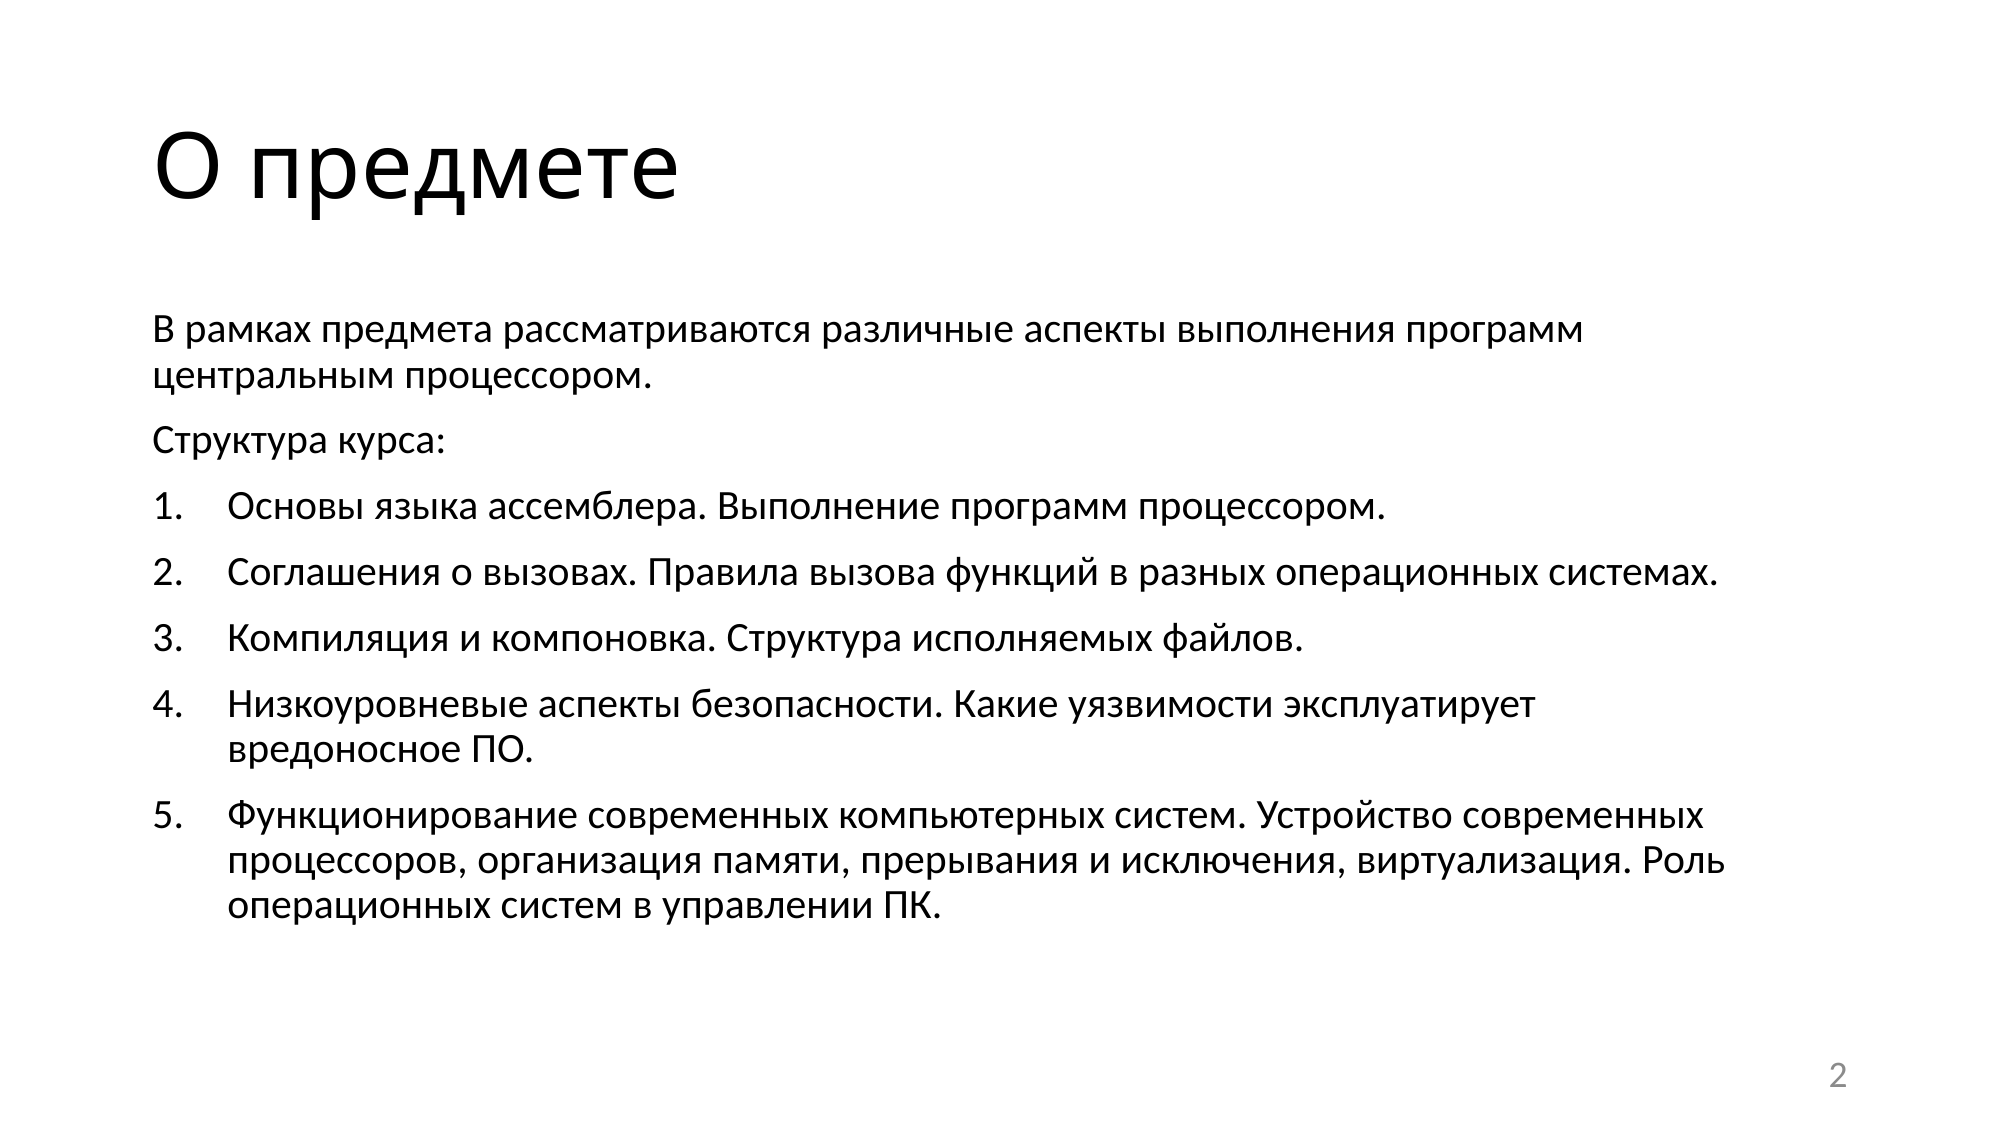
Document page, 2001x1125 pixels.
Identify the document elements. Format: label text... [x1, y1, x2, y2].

slide_number 2 [1412, 1042, 1863, 1103]
title О предмете [137, 59, 1863, 278]
list В рамках предмета рассматриваются различные аспекты выполнения программ центральным процессором. Структура курса: Основы языка ассемблера. Выполнение программ процессором. Соглашения о вызовах. Правила вызова функций в разных операционных системах. Компиляция и компоновка. Структура исполняемых файлов. Низкоуровневые аспекты безопасности. Какие уязвимости эксплуатирует вредоносное ПО. Функционирование современных компьютерных систем. Устройство современных процессоров, организация памяти, прерывания и исключения, виртуализация. Роль операционных систем в управлении ПК. [137, 299, 1756, 1014]
